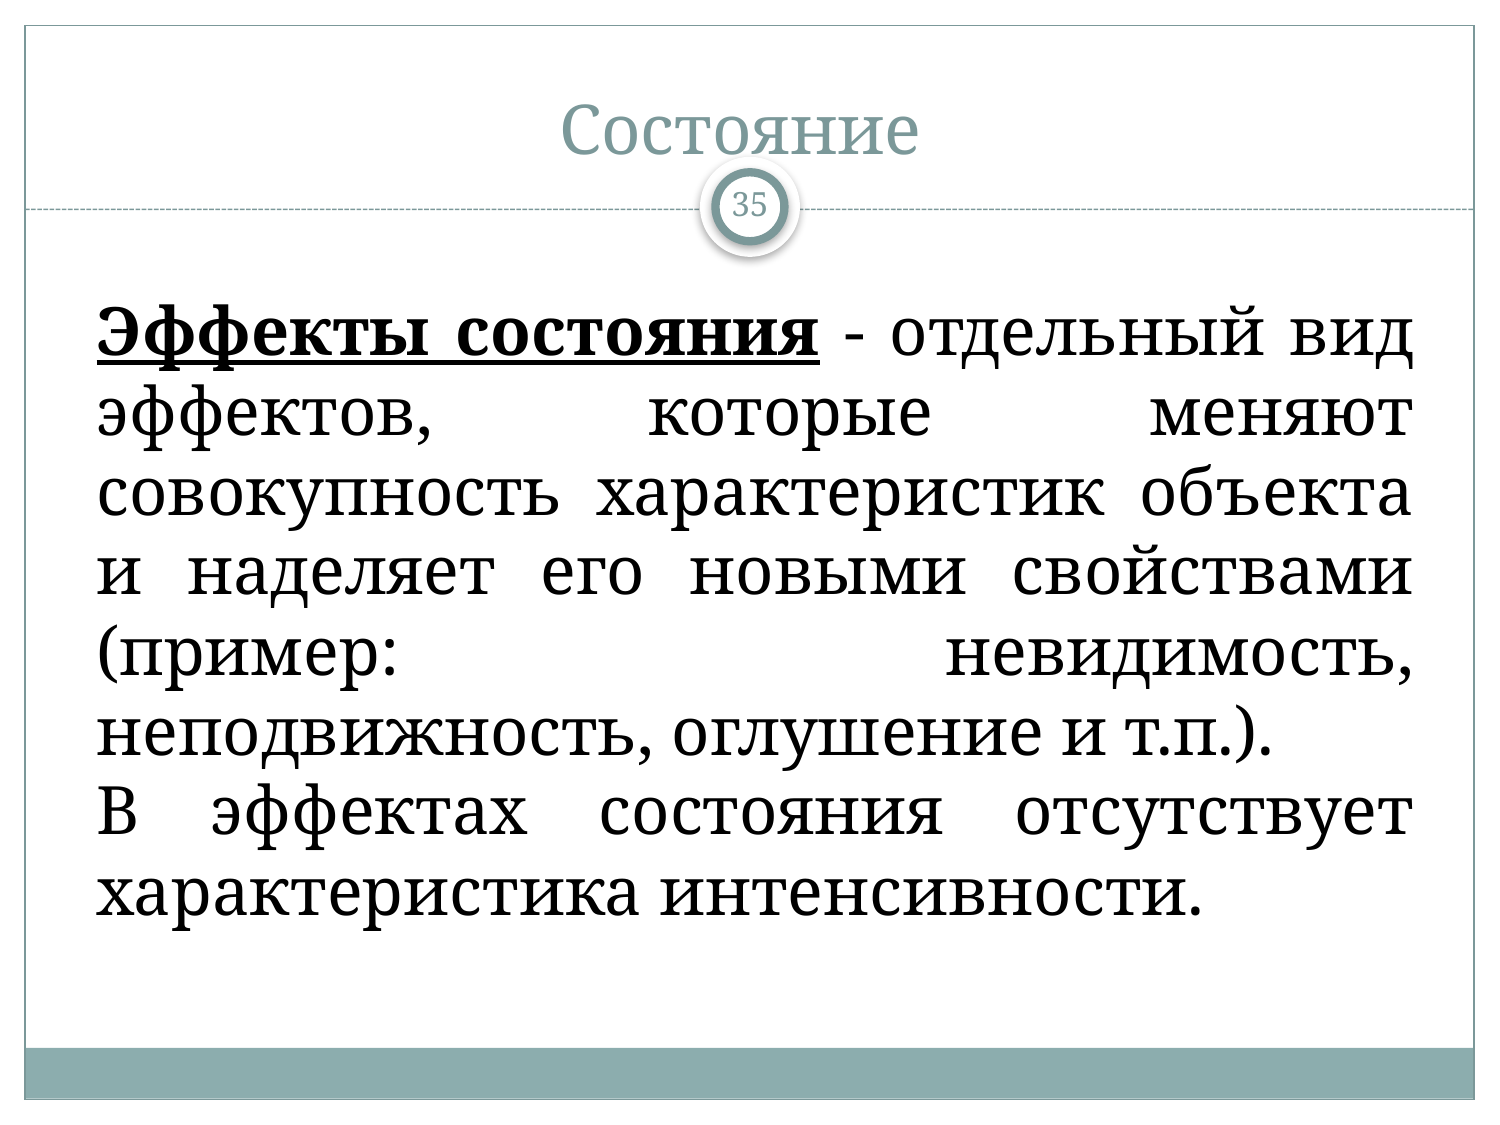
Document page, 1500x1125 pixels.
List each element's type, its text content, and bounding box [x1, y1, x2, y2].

title Состояние [49, 51, 1450, 176]
text_box Эффекты состояния - отдельный вид эффектов, которые меняют совокупность характеристик объекта и наделяет его новыми свойствами (пример: невидимость, неподвижность, оглушение и т.п.). В эффектах состояния отсутствует характеристика интенсивности. [81, 281, 1430, 936]
slide_number 35 [712, 169, 788, 243]
